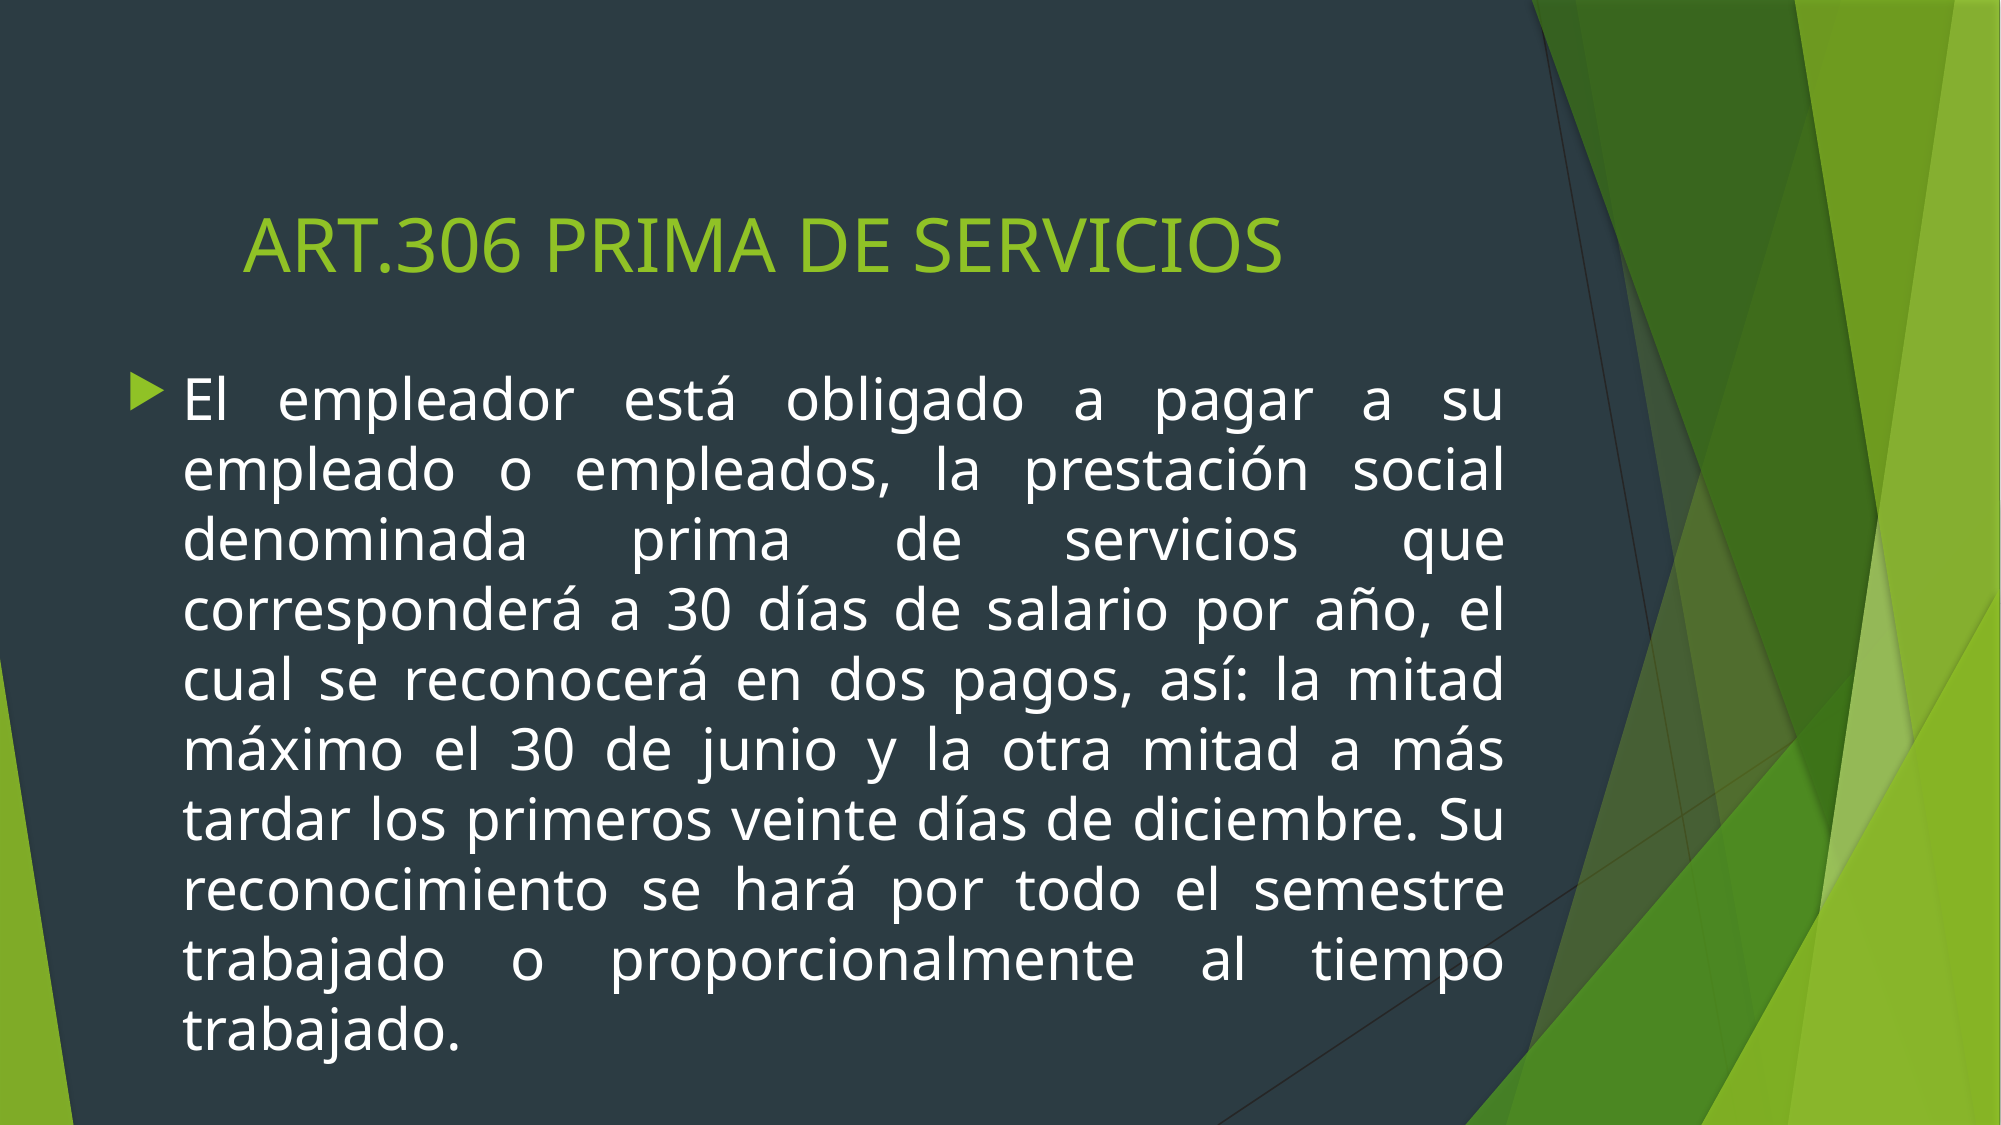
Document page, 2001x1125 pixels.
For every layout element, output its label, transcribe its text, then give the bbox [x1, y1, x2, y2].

list El empleador está obligado a pagar a su empleado o empleados, la prestación social denominada prima de servicios que corresponderá a 30 días de salario por año, el cual se reconocerá en dos pagos, así: la mitad máximo el 30 de junio y la otra mitad a más tardar los primeros veinte días de diciembre. Su reconocimiento se hará por todo el semestre trabajado o proporcionalmente al tiempo trabajado. [111, 354, 1522, 992]
title ART.306 PRIMA DE SERVICIOS [111, 99, 1522, 317]
